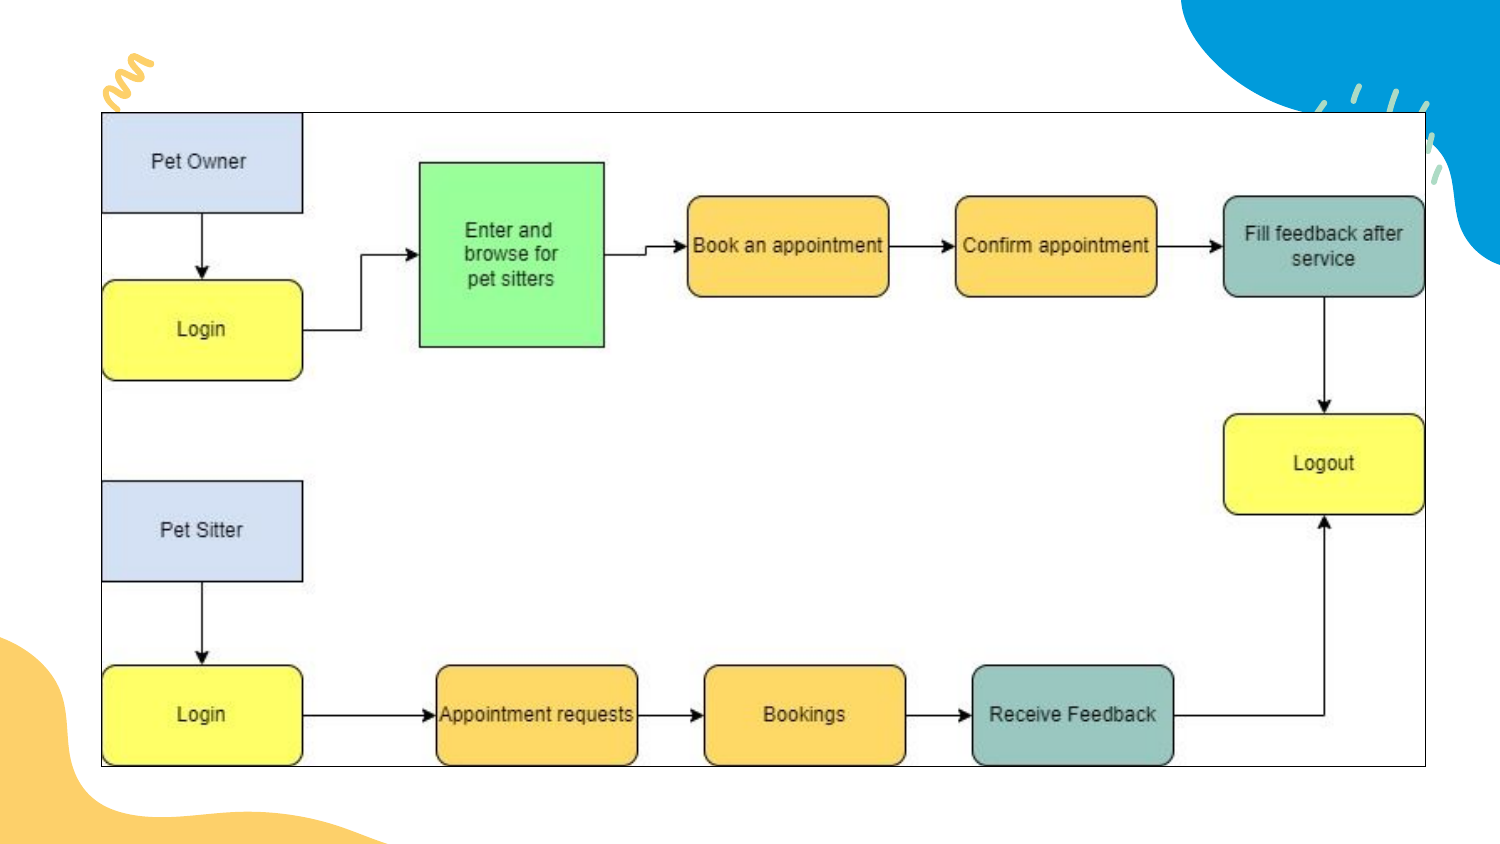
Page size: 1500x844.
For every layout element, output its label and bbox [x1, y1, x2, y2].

picture [101, 112, 1426, 768]
